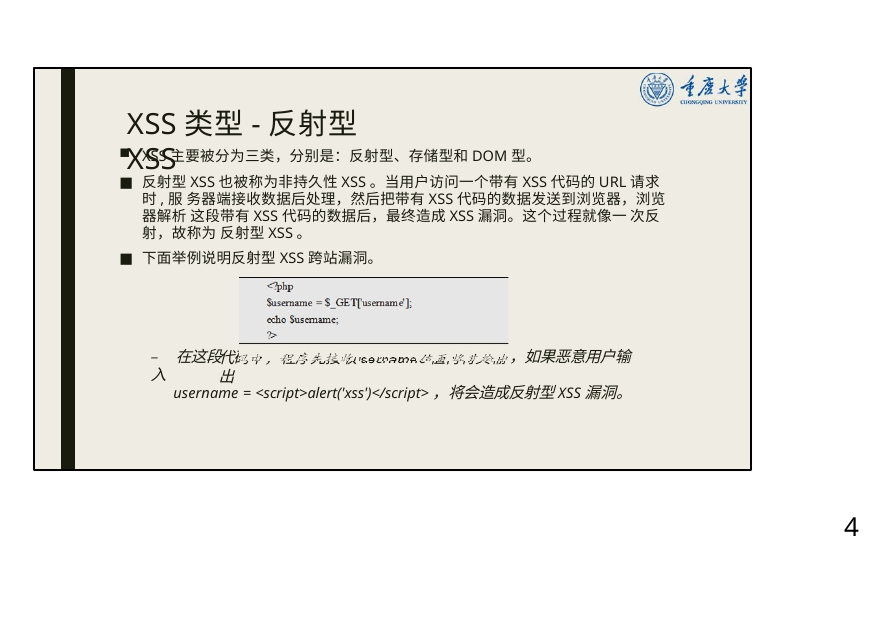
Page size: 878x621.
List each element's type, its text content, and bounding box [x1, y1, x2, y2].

text_box [34, 67, 752, 471]
text_box 4 [842, 507, 861, 542]
